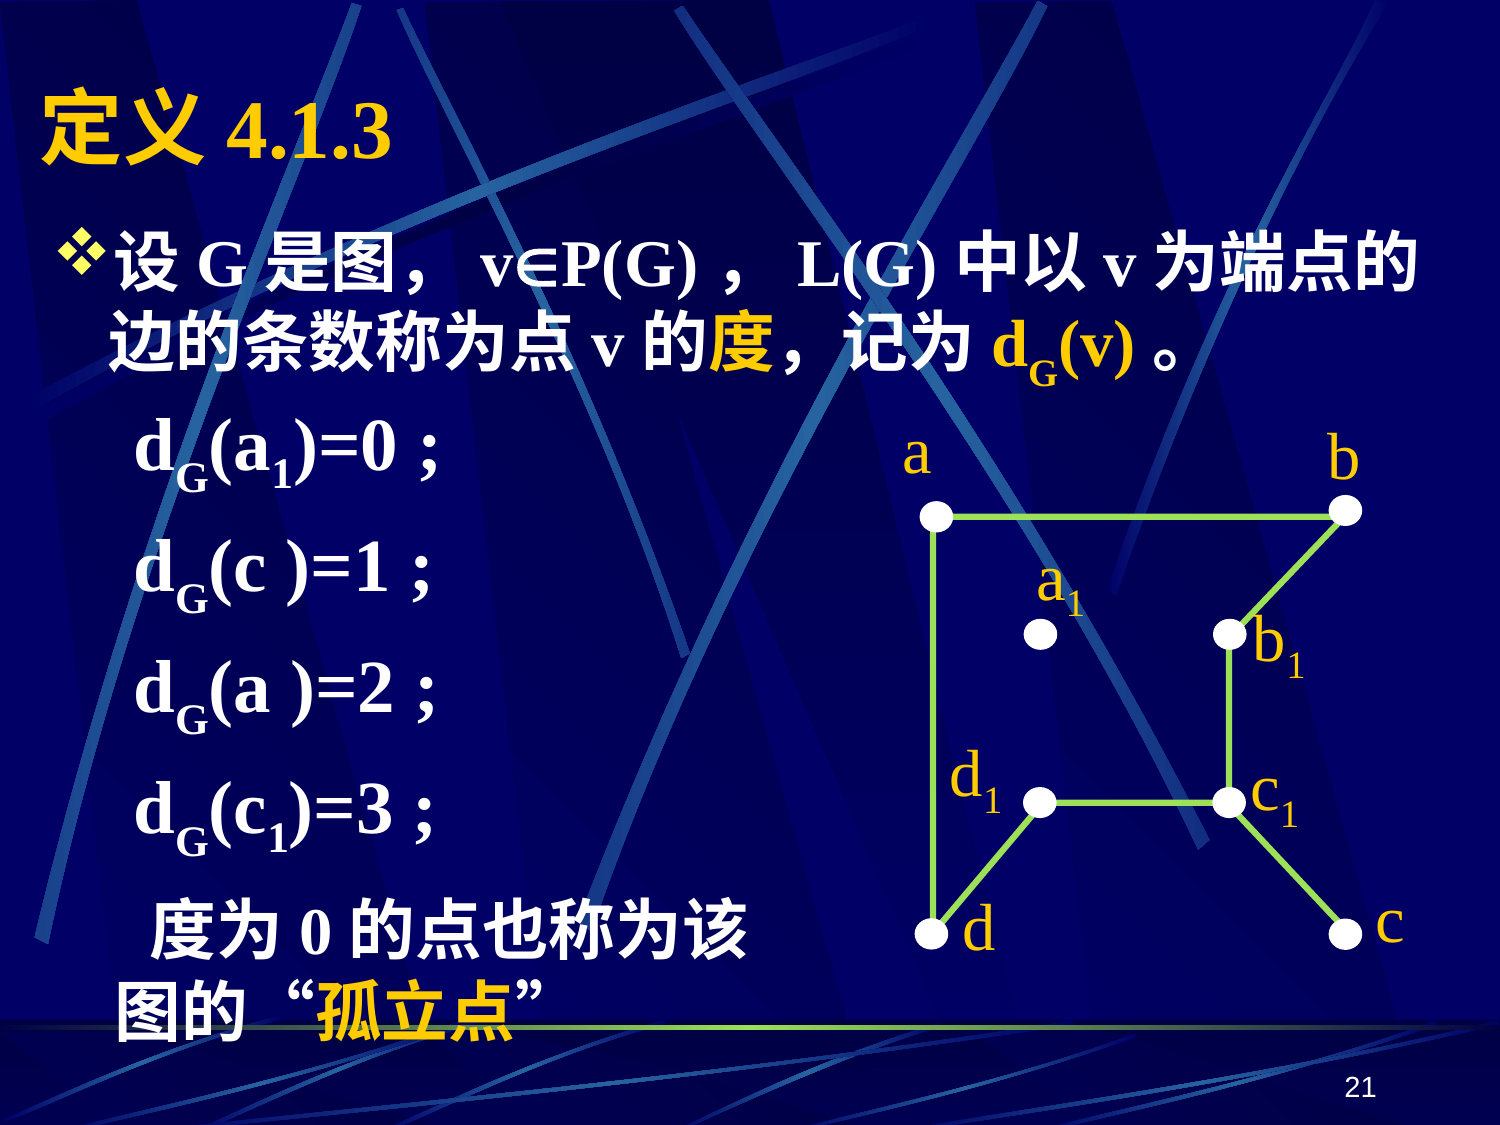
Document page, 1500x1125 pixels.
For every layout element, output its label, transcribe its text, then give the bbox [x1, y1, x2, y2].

slide_number 21 [1079, 1035, 1393, 1111]
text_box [887, 399, 1421, 972]
text_box dG(a1)=0 ; dG(c )=1 ; dG(a )=2 ; dG(c1)=3 ; 度为0的点也称为该图的“孤立点” [99, 387, 788, 1025]
list 设G是图，vP(G)，L(G)中以v为端点的边的条数称为点v的度，记为dG(v)。 [37, 212, 1475, 438]
title 定义4.1.3 [24, 66, 1301, 184]
